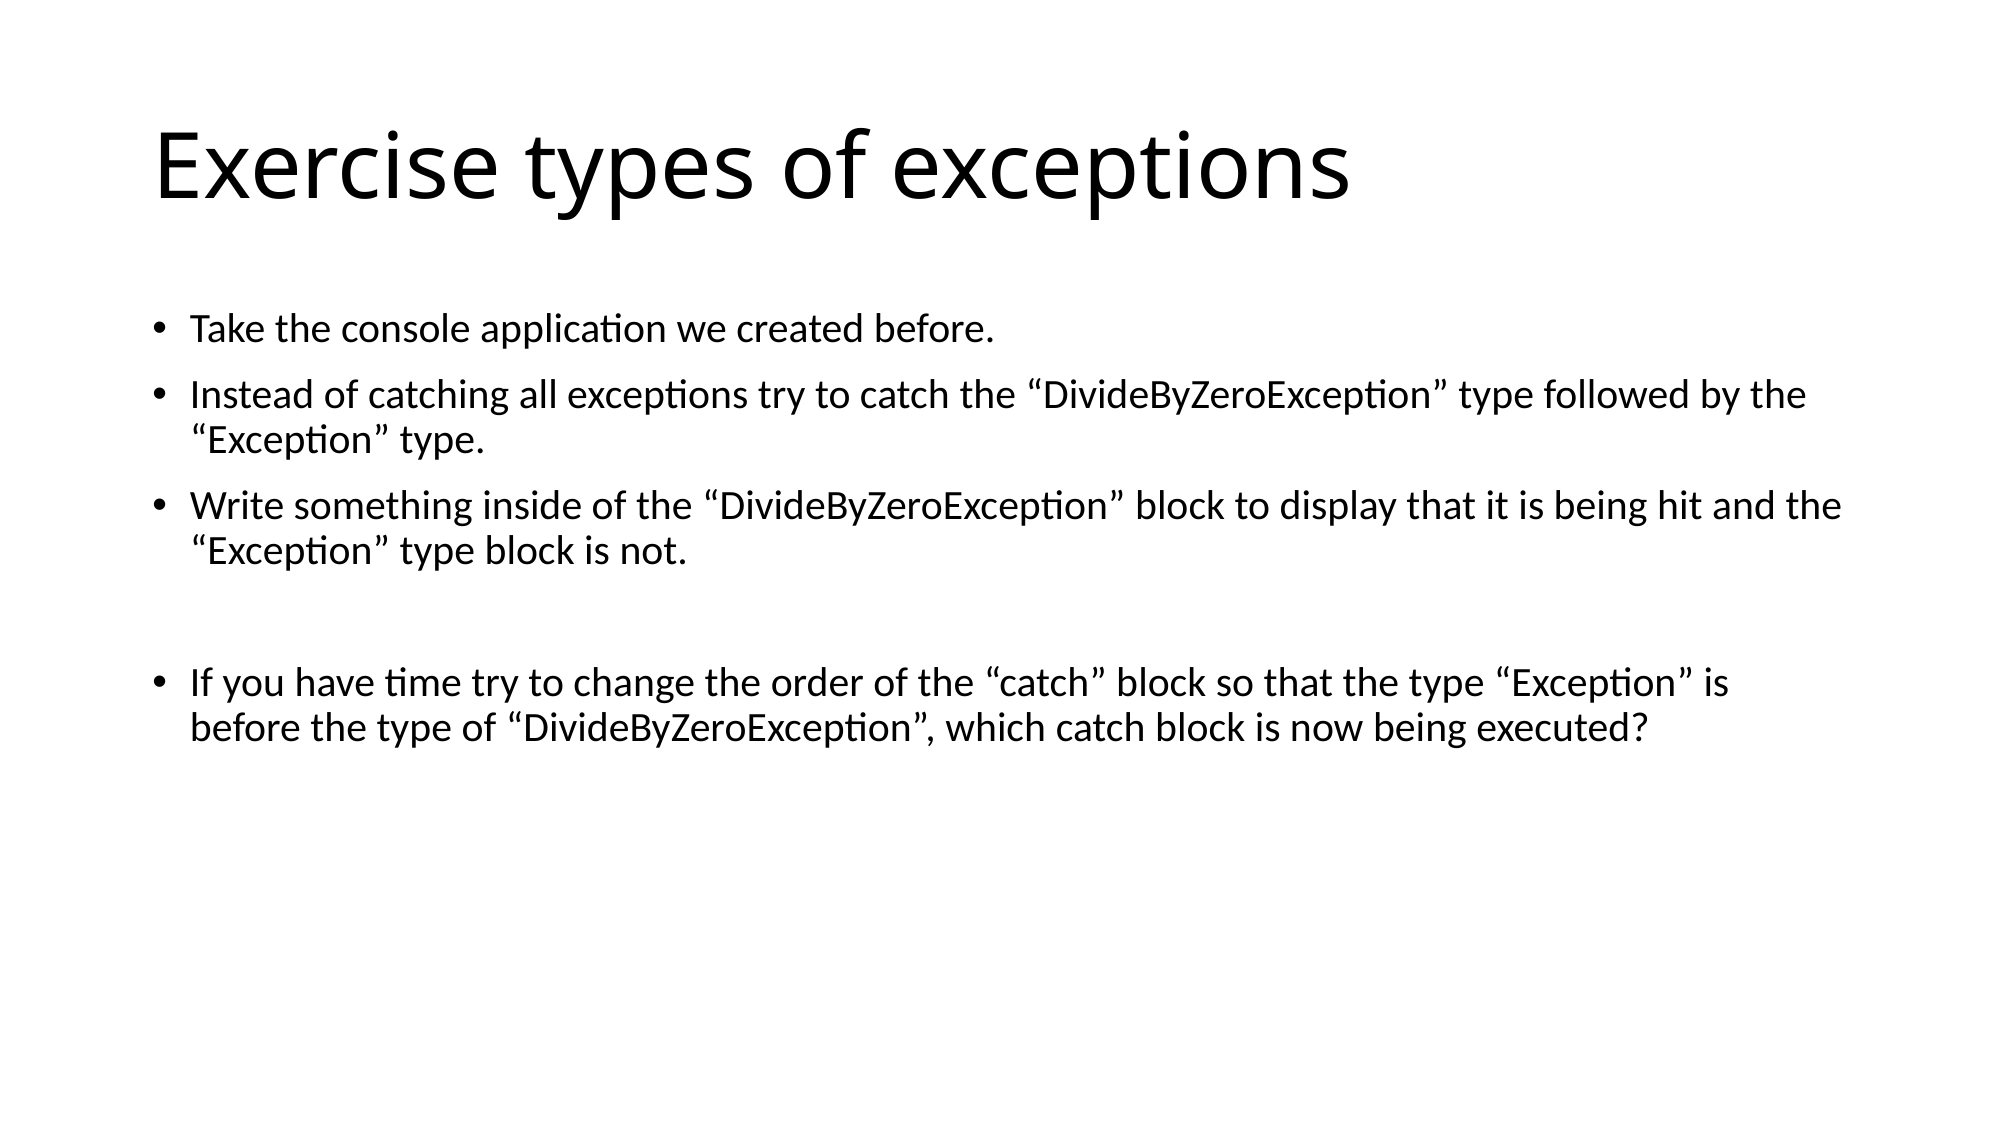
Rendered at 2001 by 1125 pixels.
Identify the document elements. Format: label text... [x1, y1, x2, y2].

title Exercise types of exceptions [137, 59, 1863, 278]
list Take the console application we created before. Instead of catching all exceptions try to catch the “DivideByZeroException” type followed by the “Exception” type. Write something inside of the “DivideByZeroException” block to display that it is being hit and the “Exception” type block is not. If you have time try to change the order of the “catch” block so that the type “Exception” is before the type of “DivideByZeroException”, which catch block is now being executed? [137, 299, 1863, 1014]
